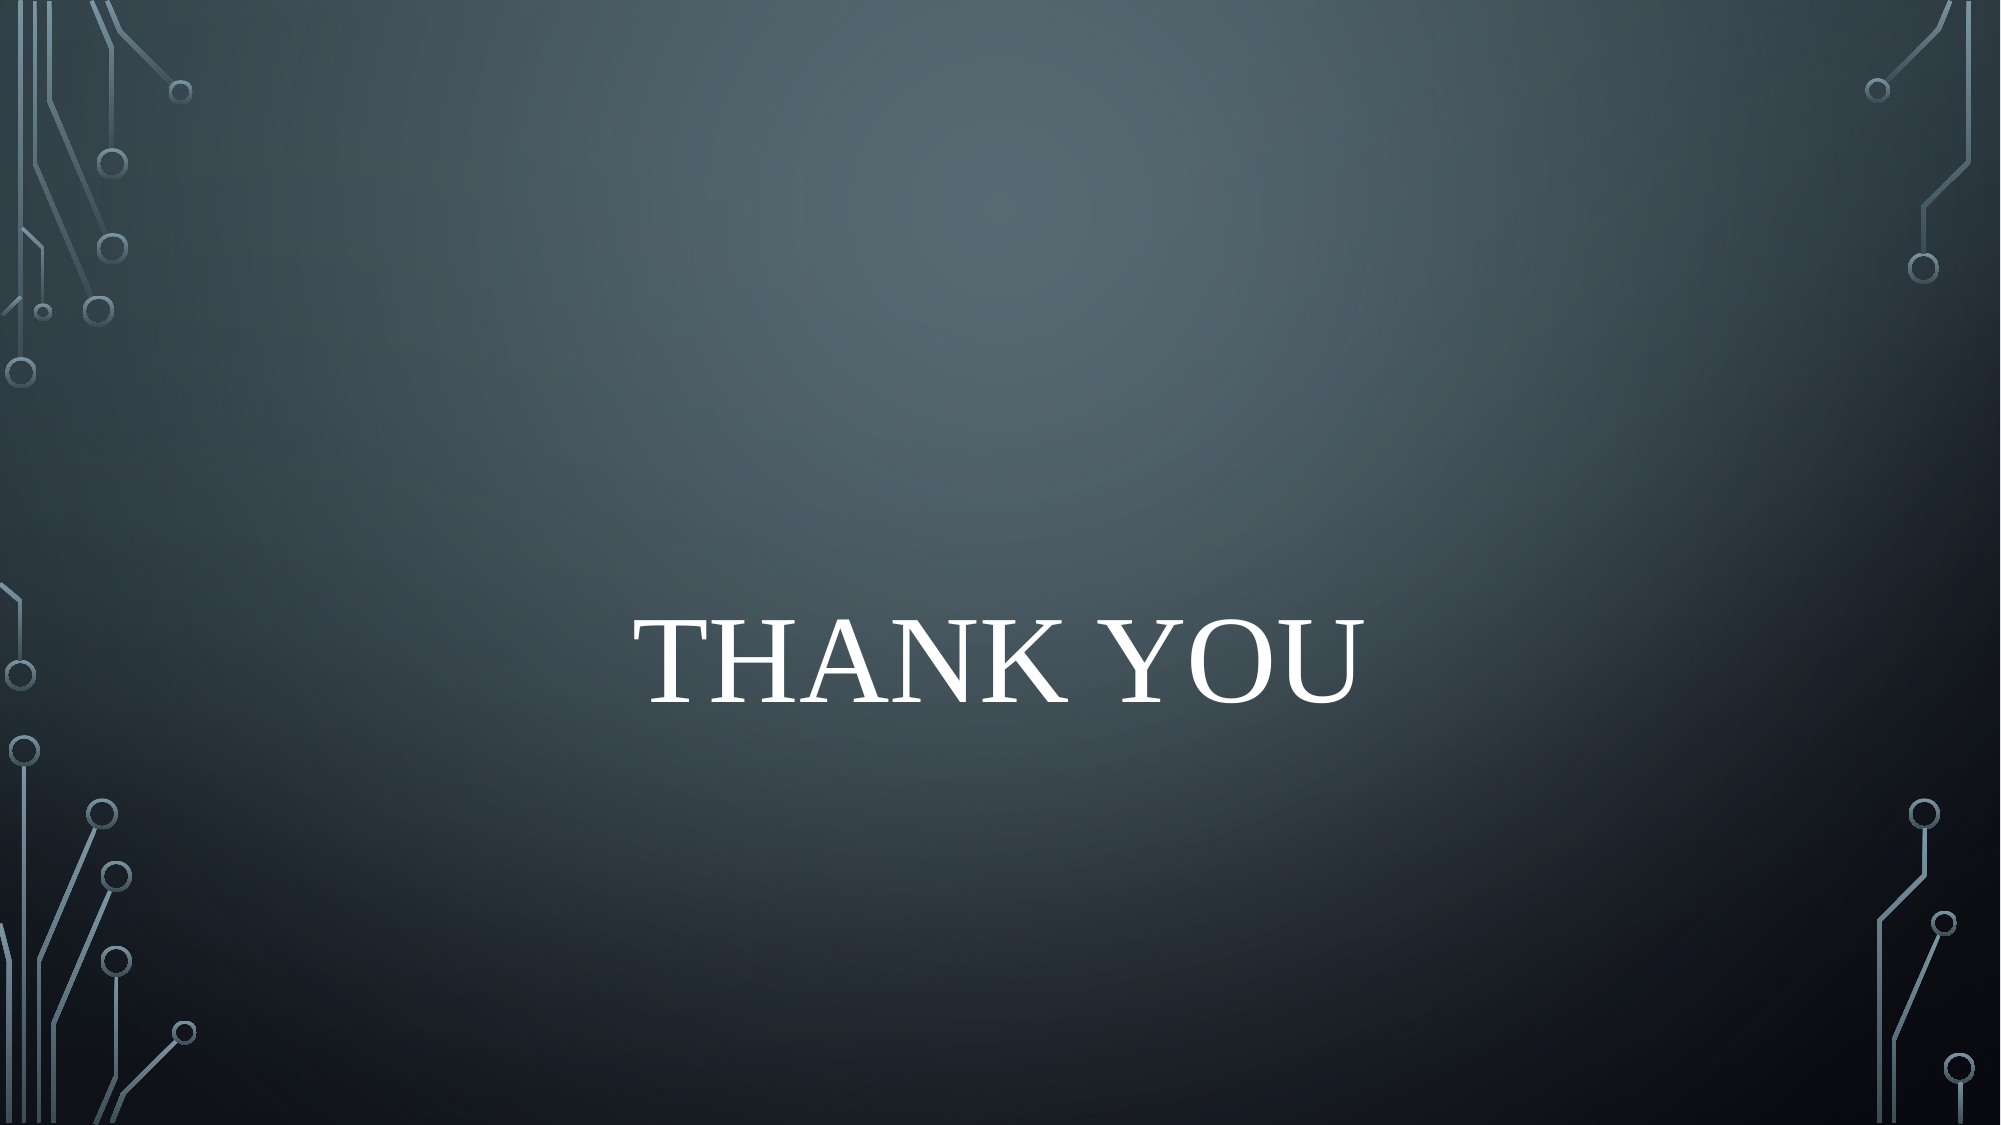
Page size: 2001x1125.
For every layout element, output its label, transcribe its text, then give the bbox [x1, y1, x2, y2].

list THANK YOU [187, 369, 1813, 950]
